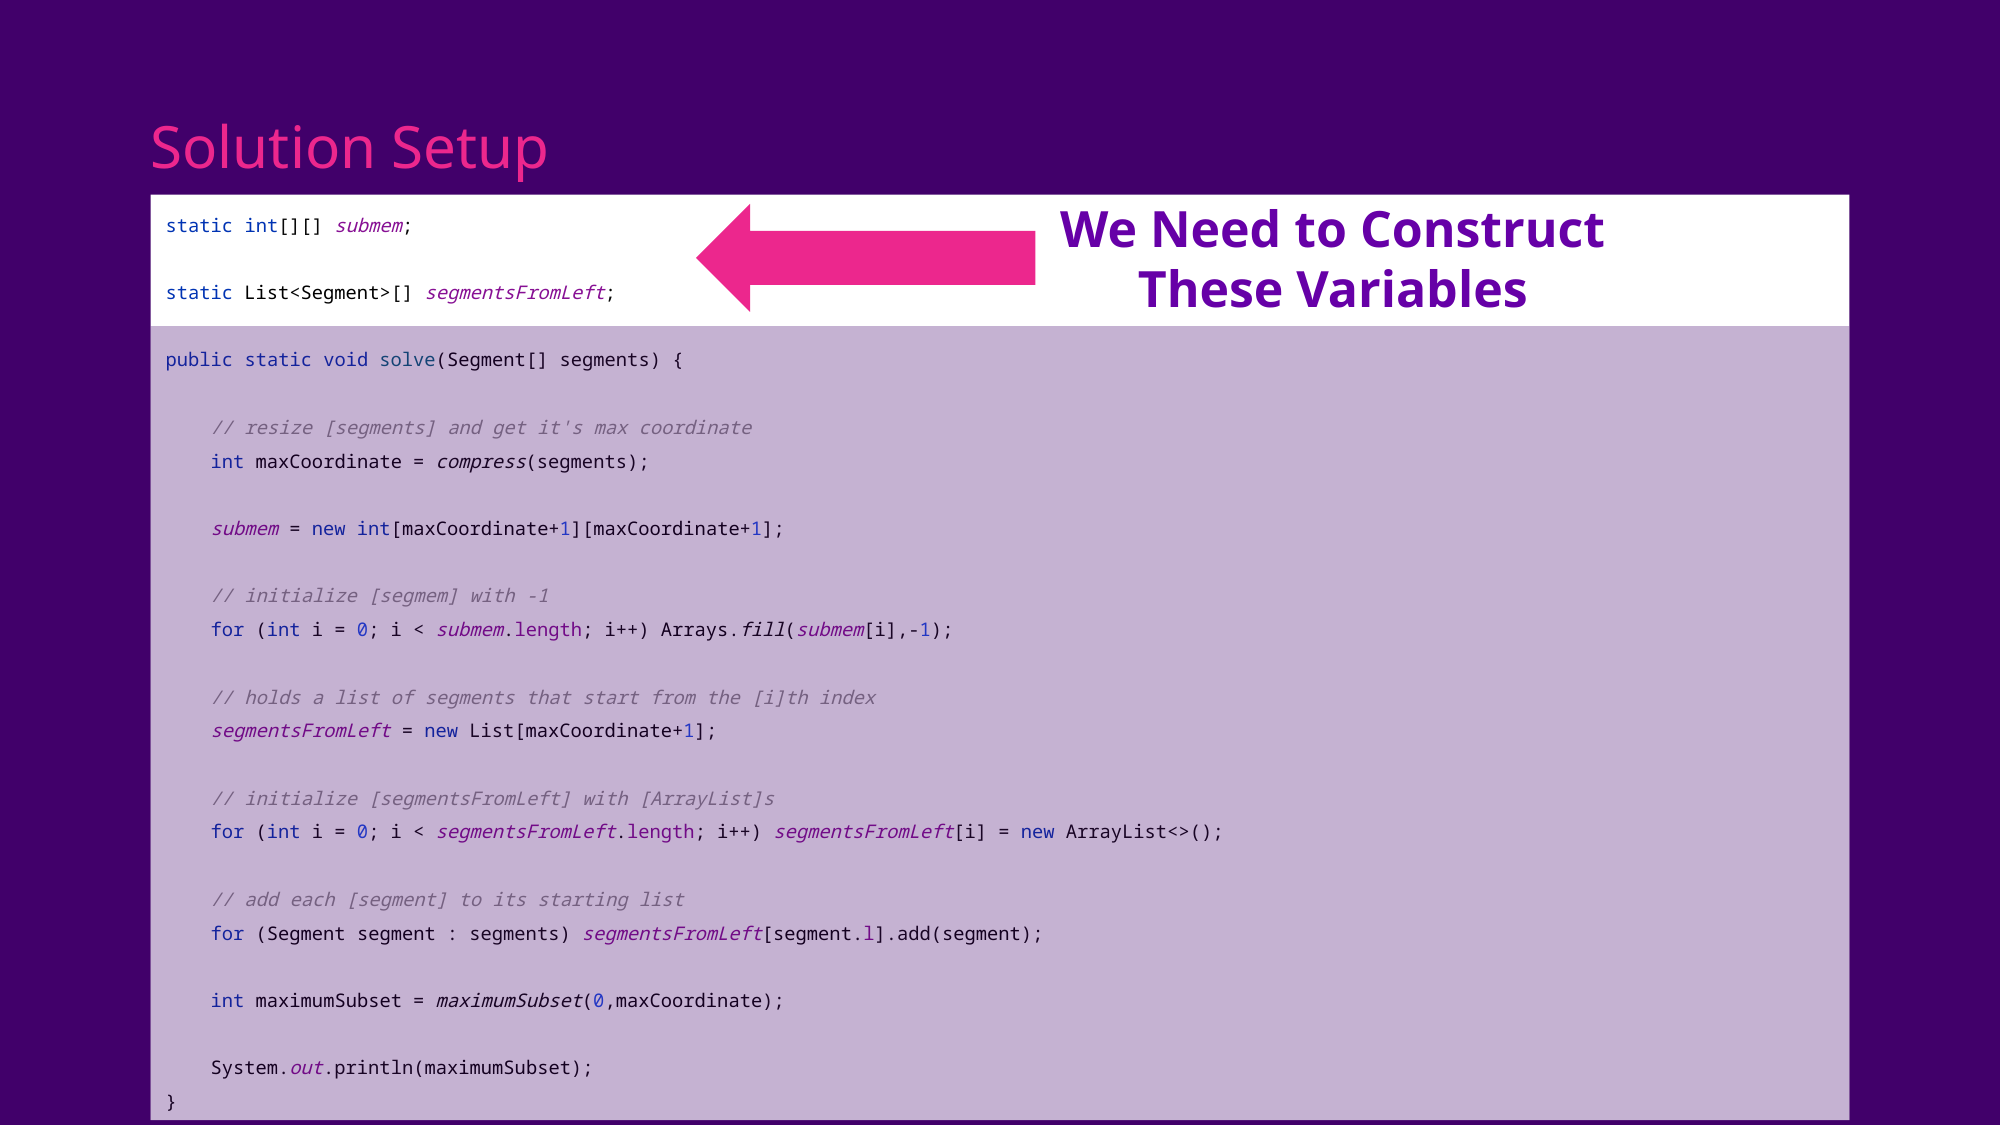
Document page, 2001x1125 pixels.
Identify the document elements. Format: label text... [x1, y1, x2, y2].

text_box We Need to Construct These Variables [999, 189, 1666, 325]
title Solution Setup [135, 95, 1835, 221]
text_box [696, 203, 999, 312]
list static int[][] submem; static List<Segment>[] segmentsFromLeft; public static void solve(Segment[] segments) { // resize [segments] and get it's max coordinate int maxCoordinate = compress(segments); submem = new int[maxCoordinate+1][maxCoordinate+1]; // initialize [segmem] with -1 for (int i = 0; i < submem.length; i++) Arrays.fill(submem[i],-1); // holds a list of segments that start from the [i]th index segmentsFromLeft = new List[maxCoordinate+1]; // initialize [segmentsFromLeft] with [ArrayList]s for (int i = 0; i < segmentsFromLeft.length; i++) segmentsFromLeft[i] = new ArrayList<>(); // add each [segment] to its starting list for (Segment segment : segments) segmentsFromLeft[segment.l].add(segment); int maximumSubset = maximumSubset(0,maxCoordinate); System.out.println(maximumSubset); } [150, 194, 1850, 326]
text_box [150, 326, 1850, 1125]
